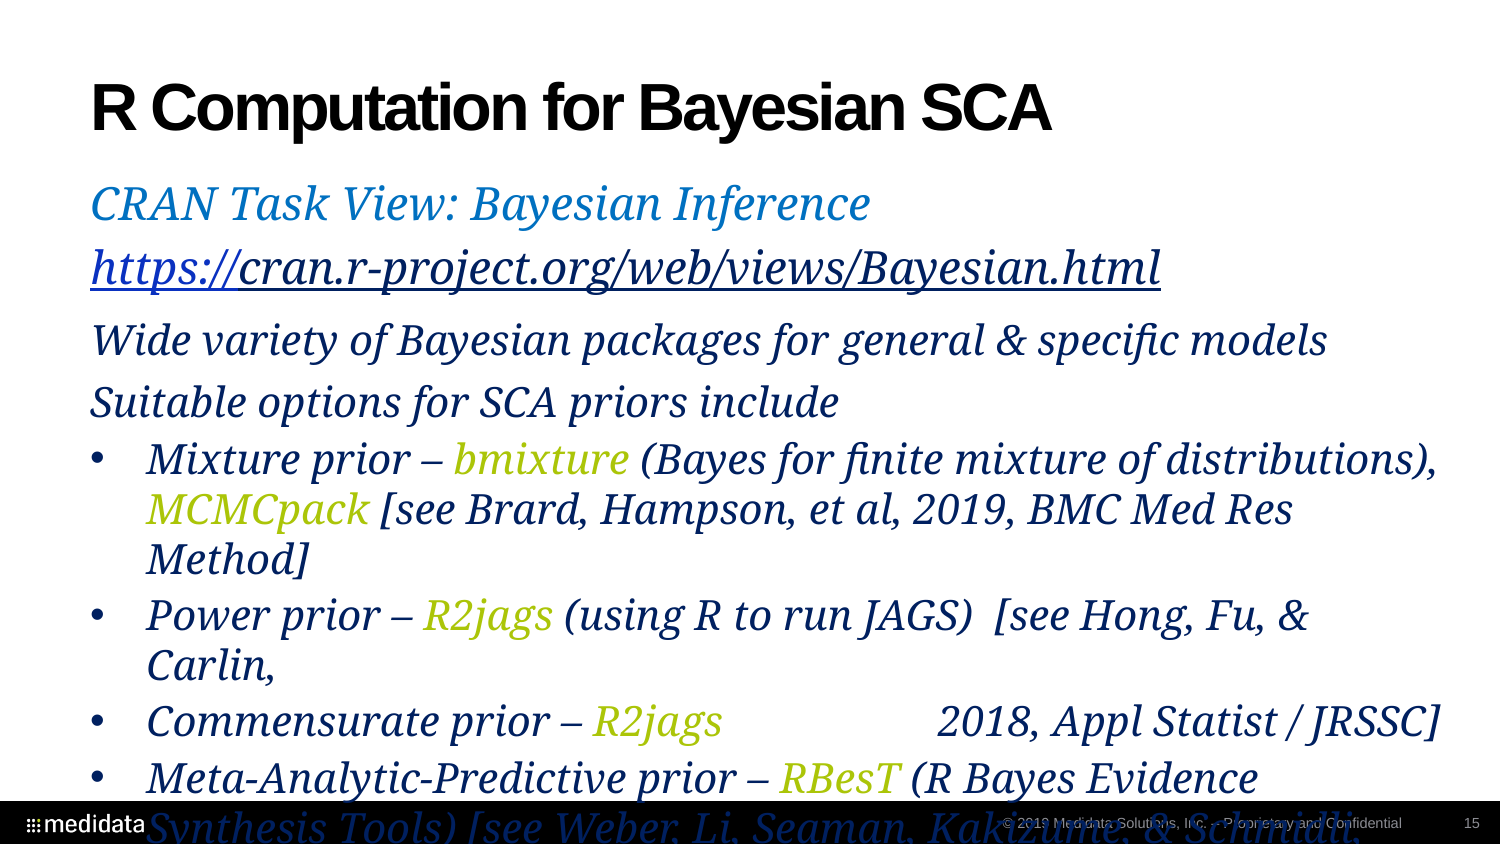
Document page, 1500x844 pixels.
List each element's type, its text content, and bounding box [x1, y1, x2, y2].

title R Computation for Bayesian SCA [75, 56, 1425, 167]
picture [22, 807, 152, 837]
list CRAN Task View: Bayesian Inference https://cran.r-project.org/web/views/Bayesian.html Wide variety of Bayesian packages for general & specific models Suitable options for SCA priors include Mixture prior – bmixture (Bayes for finite mixture of distributions), MCMCpack [see Brard, Hampson, et al, 2019, BMC Med Res Method] Power prior – R2jags (using R to run JAGS) [see Hong, Fu, & Carlin, Commensurate prior – R2jags 2018, Appl Statist / JRSSC] Meta-Analytic-Predictive prior – RBesT (R Bayes Evidence Synthesis Tools) [see Weber, Li, Seaman, Kakizume, & Schmidli, 2019, arXiv] [75, 167, 1463, 752]
